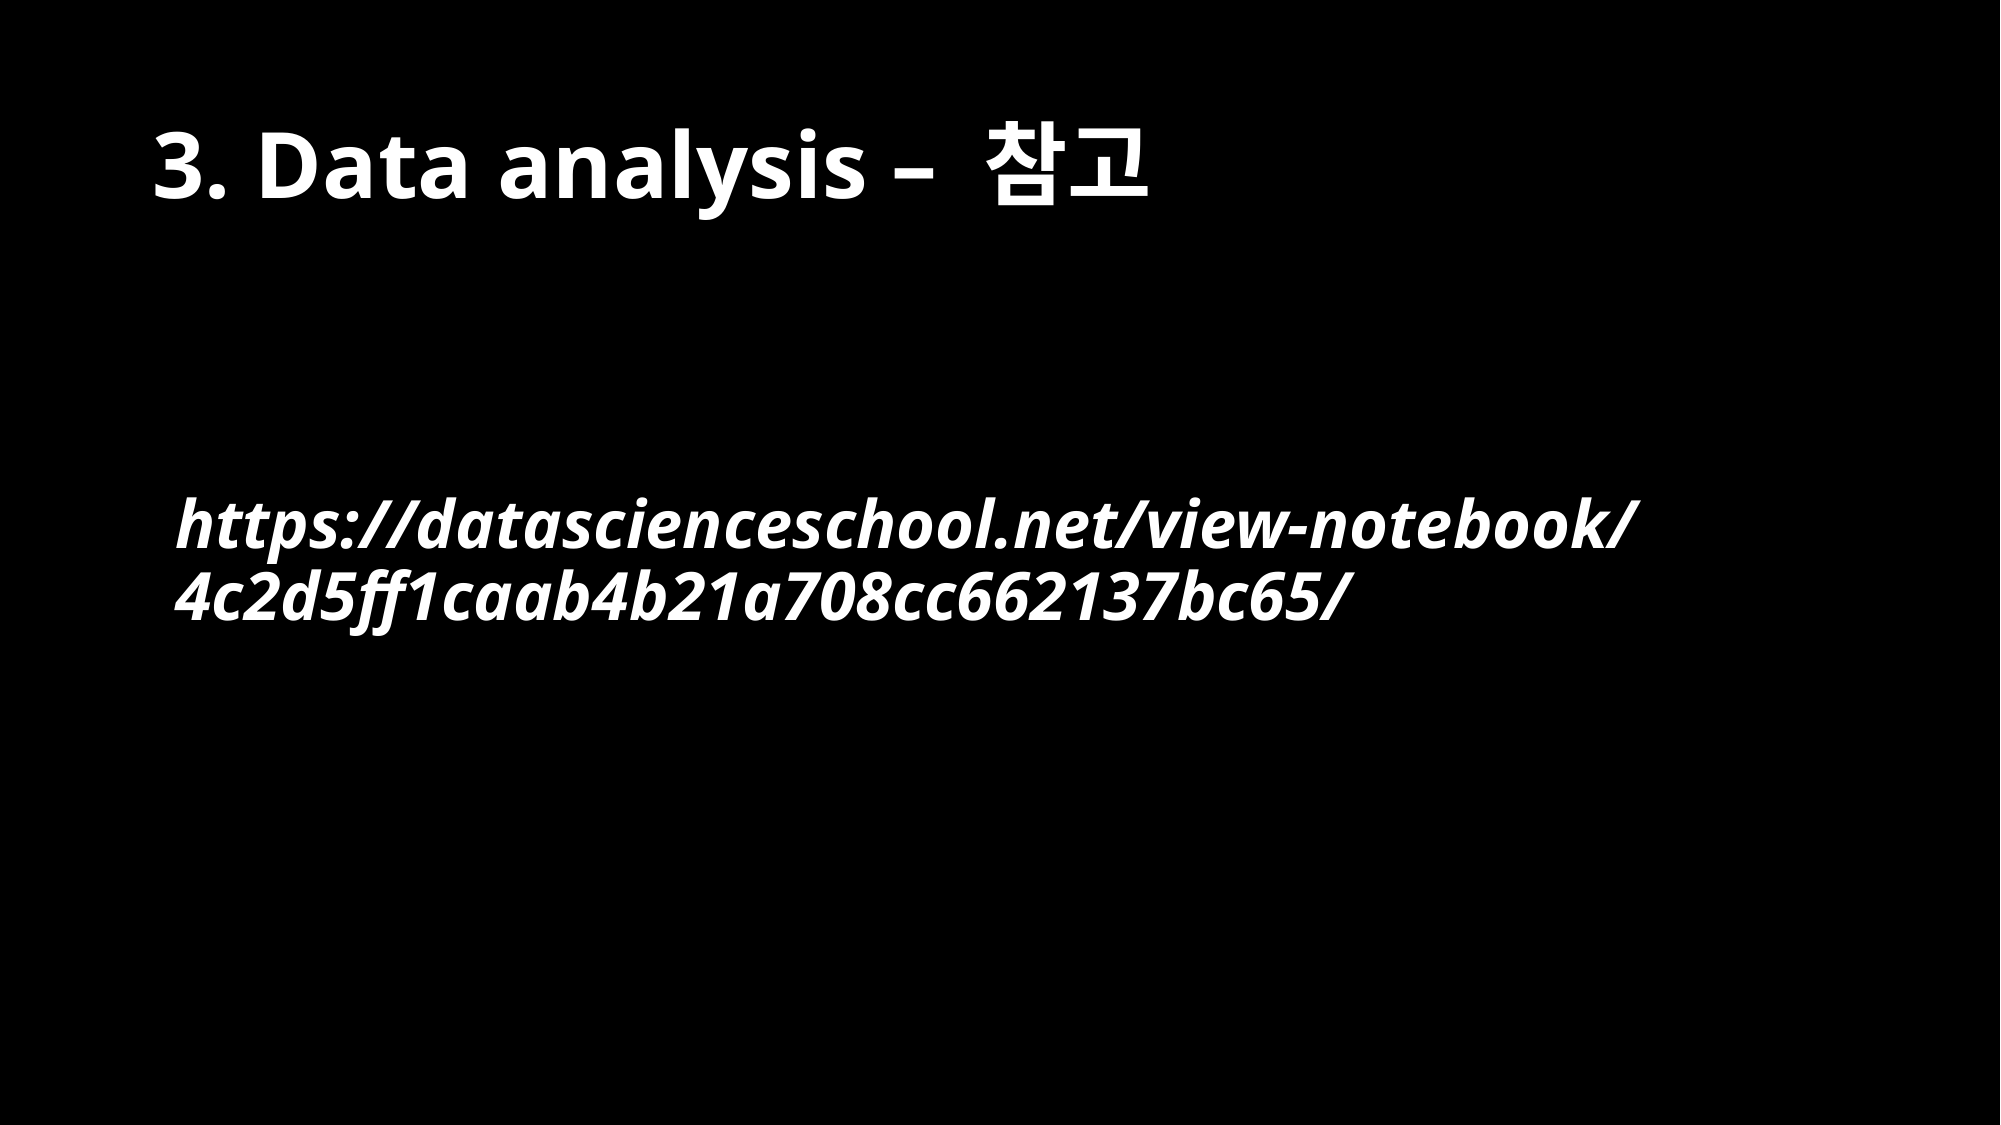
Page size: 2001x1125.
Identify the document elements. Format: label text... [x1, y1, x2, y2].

title https://datascienceschool.net/view-notebook/4c2d5ff1caab4b21a708cc662137bc65/ [160, 453, 1886, 672]
text_box 3. Data analysis – 참고 [137, 59, 1863, 278]
